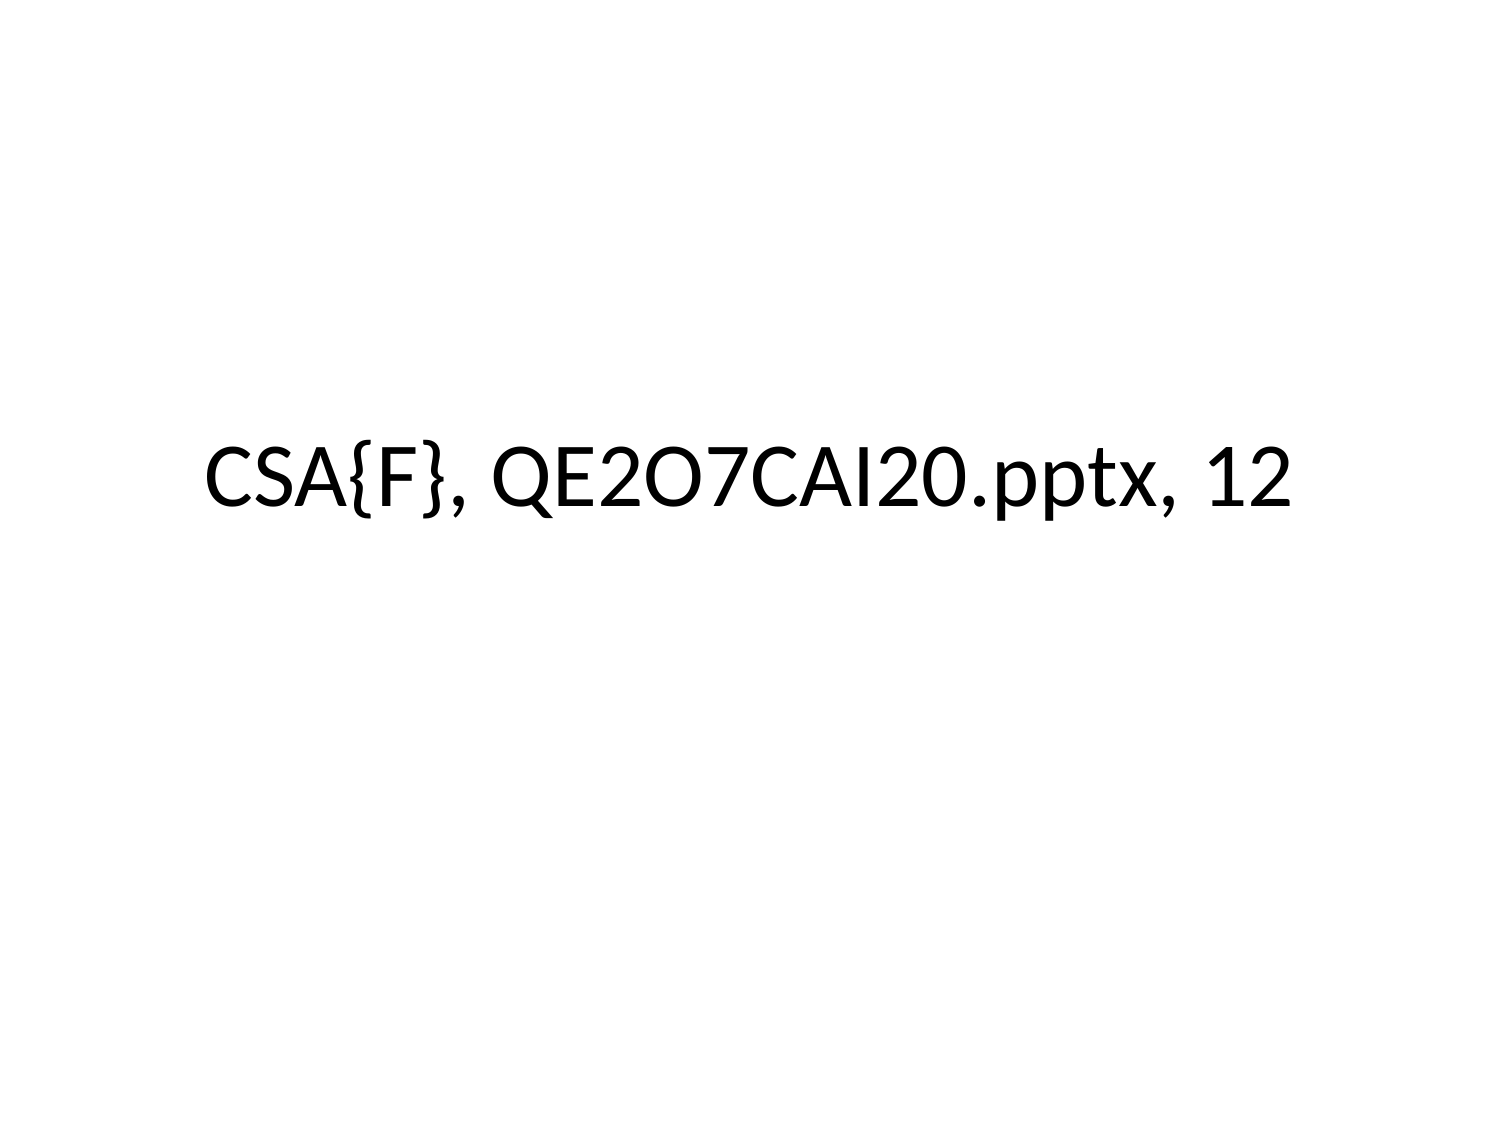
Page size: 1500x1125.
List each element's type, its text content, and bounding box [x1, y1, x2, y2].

title CSA{F}, QE2O7CAI20.pptx, 12 [112, 349, 1388, 591]
